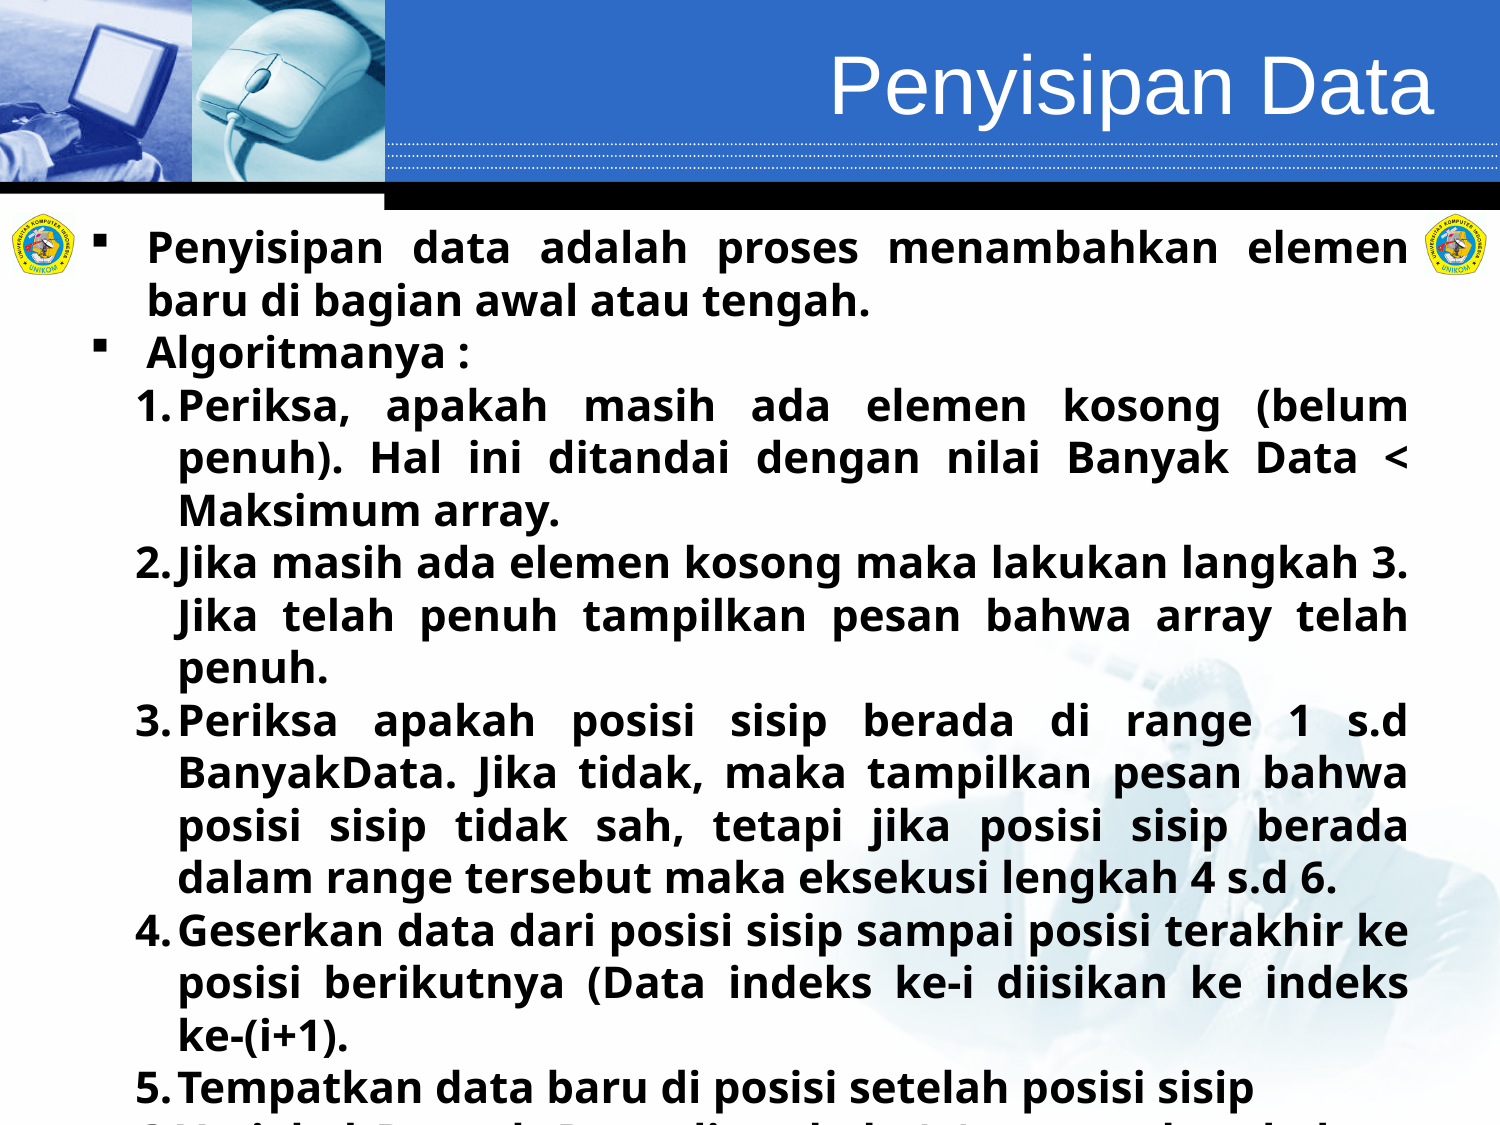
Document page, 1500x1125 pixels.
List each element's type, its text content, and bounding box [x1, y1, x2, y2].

picture [0, 194, 1500, 1125]
picture [0, 0, 385, 181]
list Penyisipan data adalah proses menambahkan elemen baru di bagian awal atau tengah. Algoritmanya : Periksa, apakah masih ada elemen kosong (belum penuh). Hal ini ditandai dengan nilai Banyak Data < Maksimum array. Jika masih ada elemen kosong maka lakukan langkah 3. Jika telah penuh tampilkan pesan bahwa array telah penuh. Periksa apakah posisi sisip berada di range 1 s.d BanyakData. Jika tidak, maka tampilkan pesan bahwa posisi sisip tidak sah, tetapi jika posisi sisip berada dalam range tersebut maka eksekusi lengkah 4 s.d 6. Geserkan data dari posisi sisip sampai posisi terakhir ke posisi berikutnya (Data indeks ke-i diisikan ke indeks ke-(i+1). Tempatkan data baru di posisi setelah posisi sisip Variabel Banyak Data ditambah 1 (menyatakan bahwa data bertambah) [74, 212, 1426, 1088]
title Penyisipan Data [412, 37, 1451, 126]
